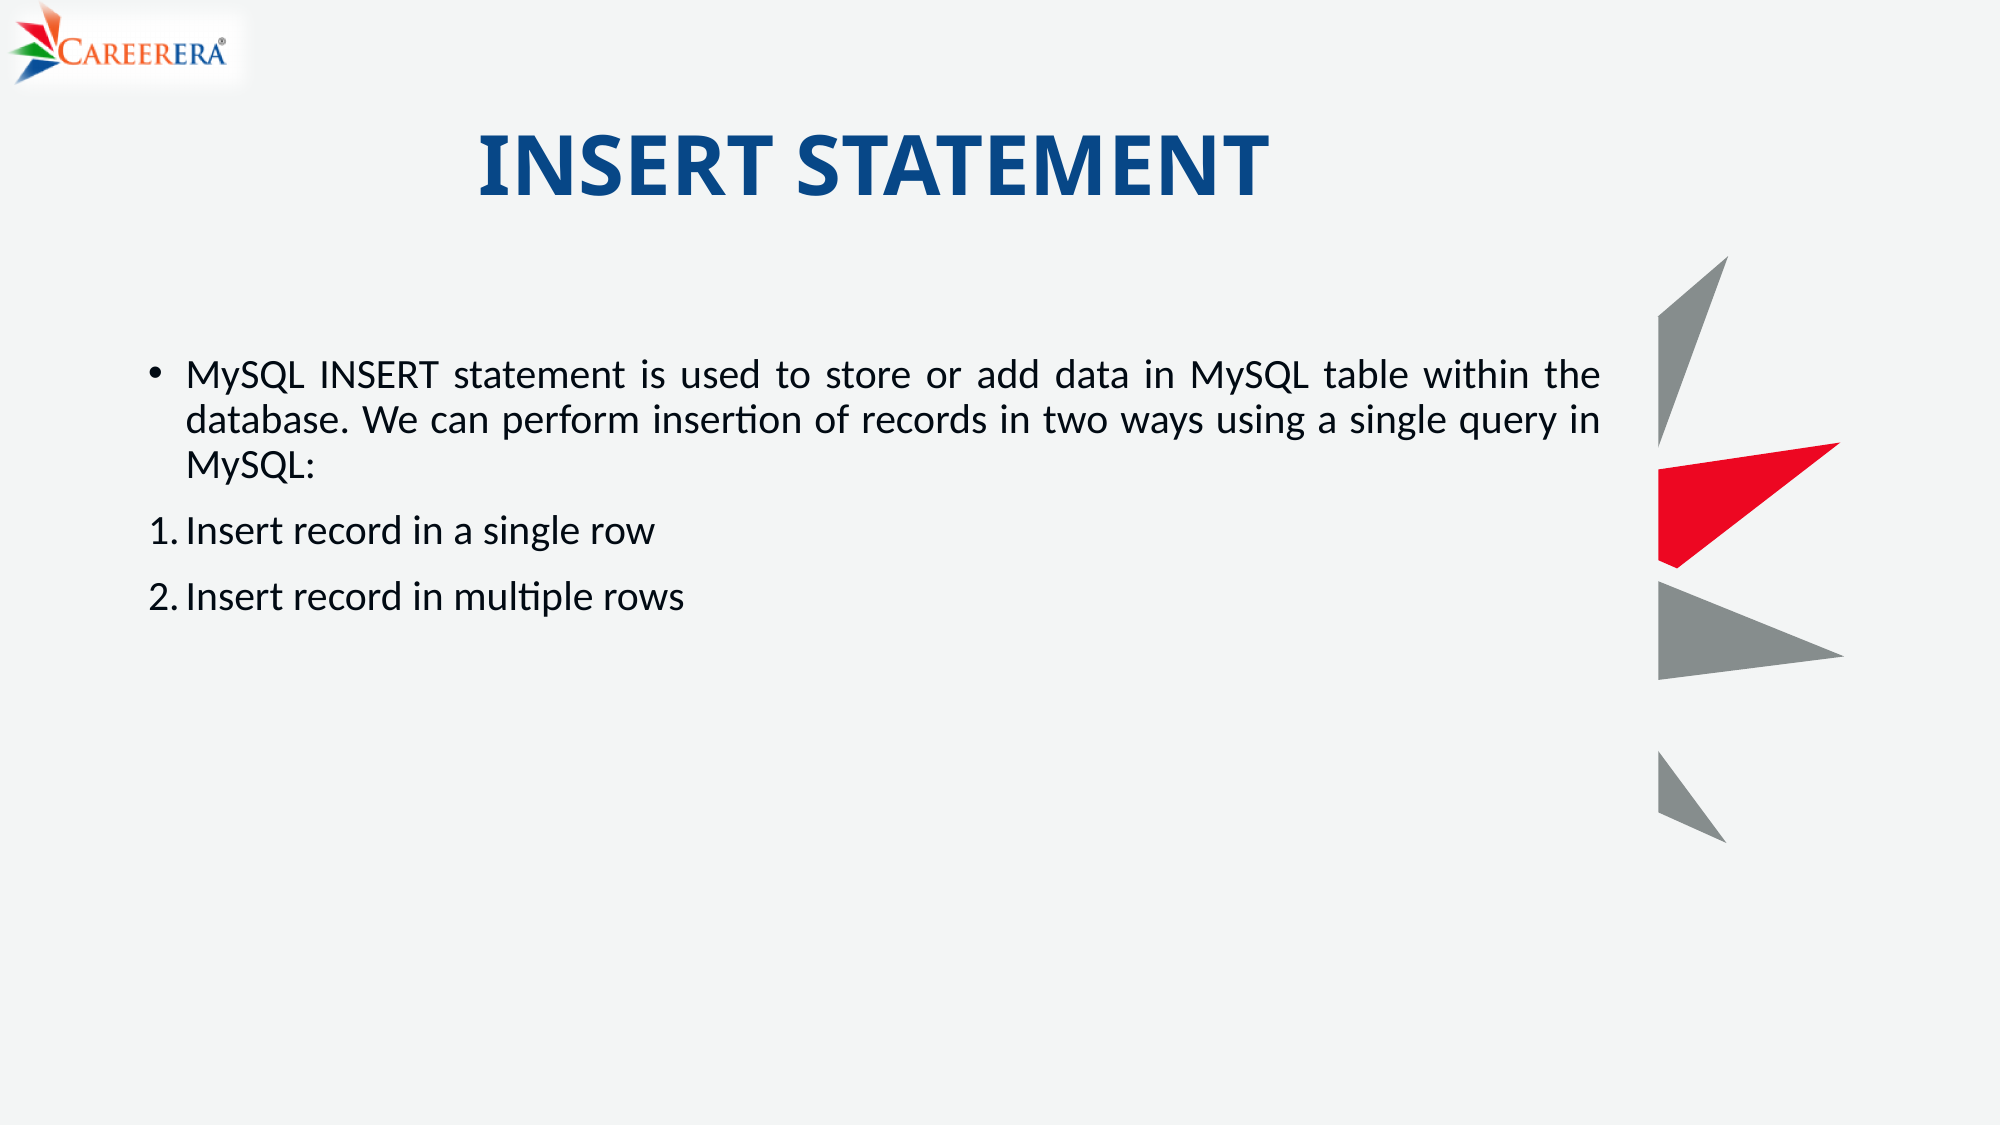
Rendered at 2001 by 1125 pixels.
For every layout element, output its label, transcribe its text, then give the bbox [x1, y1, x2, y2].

picture [0, 0, 262, 104]
title INSERT STATEMENT [133, 59, 1617, 277]
list MySQL INSERT statement is used to store or add data in MySQL table within the database. We can perform insertion of records in two ways using a single query in MySQL: Insert record in a single row Insert record in multiple rows [133, 277, 1617, 695]
